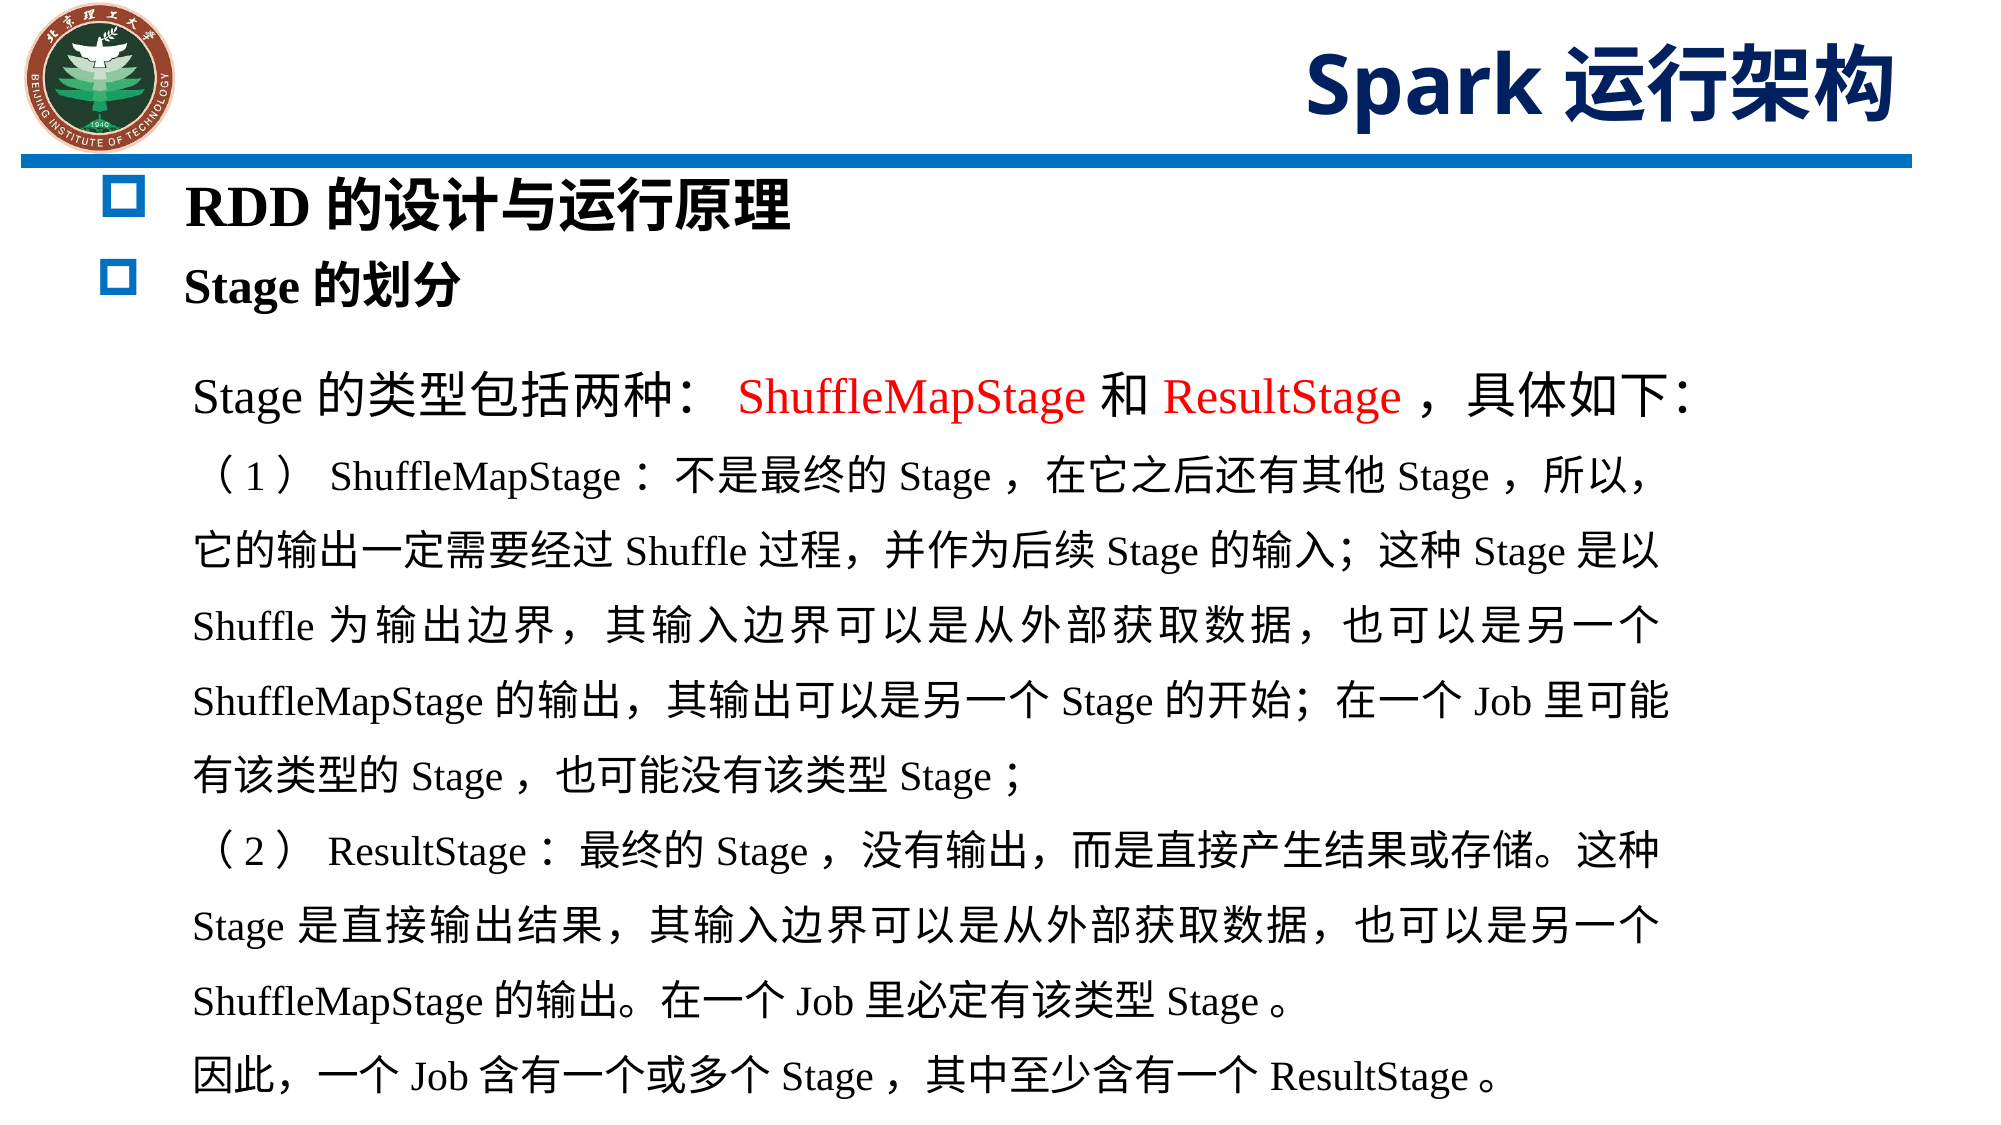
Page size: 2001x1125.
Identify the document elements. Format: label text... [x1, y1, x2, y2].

text_box Stage的类型包括两种：ShuffleMapStage和ResultStage，具体如下： （1）ShuffleMapStage：不是最终的Stage，在它之后还有其他Stage，所以，它的输出一定需要经过Shuffle过程，并作为后续Stage的输入；这种Stage是以Shuffle为输出边界，其输入边界可以是从外部获取数据，也可以是另一个ShuffleMapStage的输出，其输出可以是另一个Stage的开始；在一个Job里可能有该类型的Stage，也可能没有该类型Stage； （2）ResultStage：最终的Stage，没有输出，而是直接产生结果或存储。这种Stage是直接输出结果，其输入边界可以是从外部获取数据，也可以是另一个ShuffleMapStage的输出。在一个Job里必定有该类型Stage。 因此，一个Job含有一个或多个Stage，其中至少含有一个ResultStage。 [177, 326, 1686, 1107]
text_box Spark运行架构 [962, 51, 1912, 139]
text_box Stage的划分 [81, 246, 477, 322]
picture [21, 0, 178, 156]
text_box [21, 154, 1912, 168]
text_box RDD的设计与运行原理 [83, 160, 807, 246]
